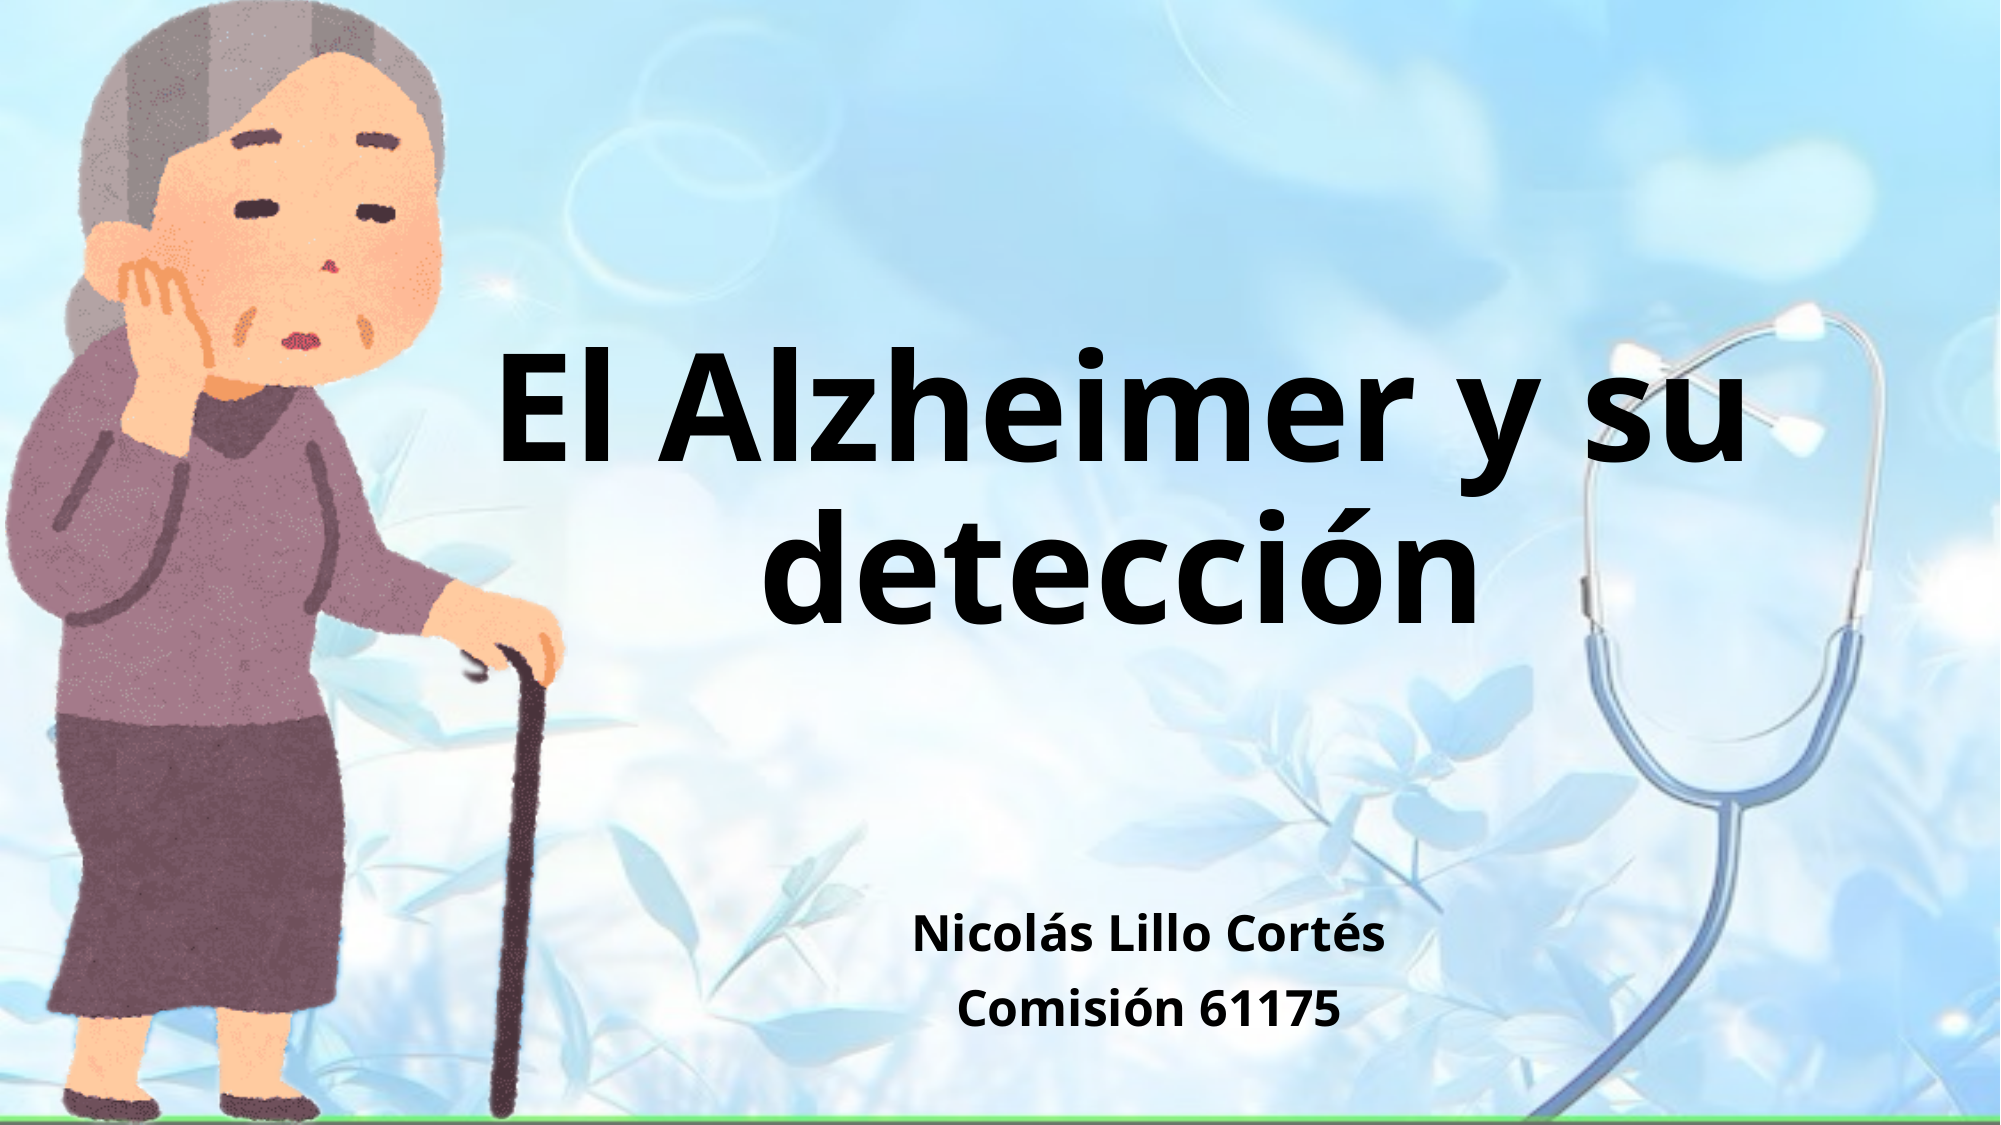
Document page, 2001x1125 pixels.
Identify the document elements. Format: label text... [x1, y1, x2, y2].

subtitle Nicolás Lillo Cortés Comisión 61175 [568, 900, 1730, 1054]
picture [5, 0, 568, 1125]
title El Alzheimer y su detección [568, 237, 1832, 664]
